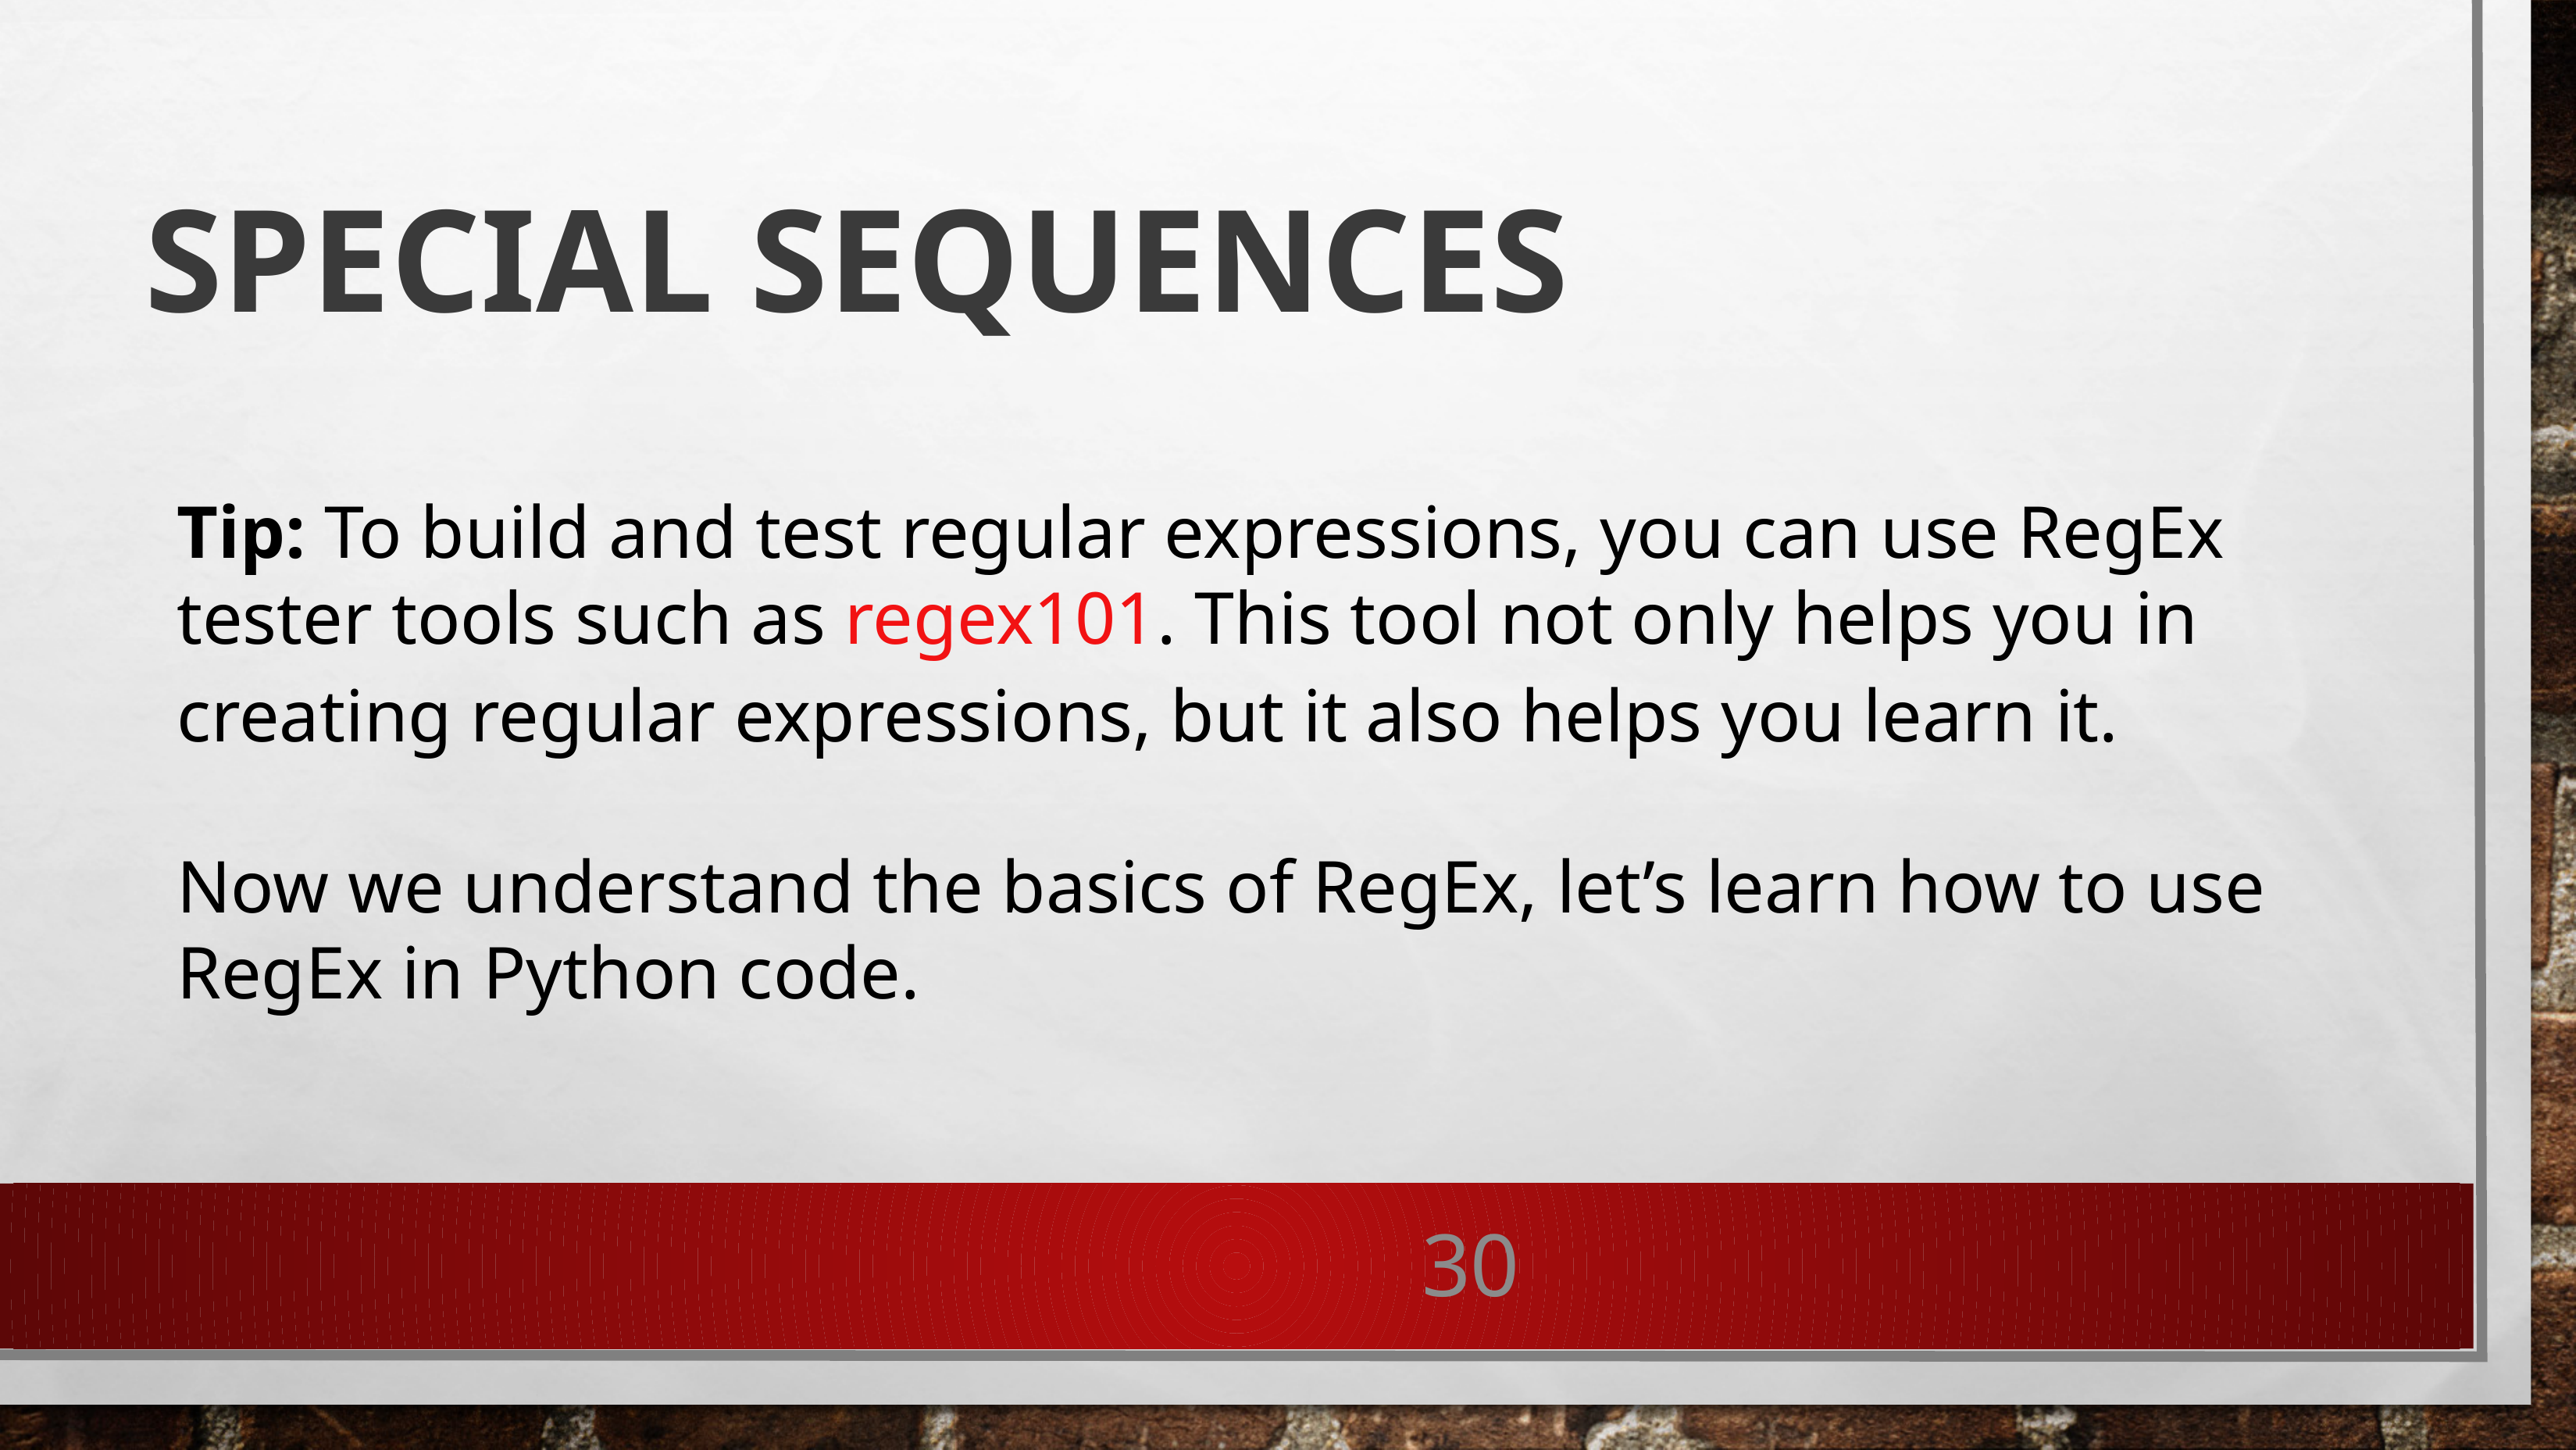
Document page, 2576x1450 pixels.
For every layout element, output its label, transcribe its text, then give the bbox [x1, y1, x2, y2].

text_box Tip: To build and test regular expressions, you can use RegEx tester tools such as regex101. This tool not only helps you in creating regular expressions, but it also helps you learn it. Now we understand the basics of RegEx, let’s learn how to use RegEx in Python code. [165, 480, 2342, 1020]
slide_number 30 [1328, 1216, 1520, 1323]
title Special Sequences [144, 145, 2342, 389]
picture [0, 0, 2576, 1450]
